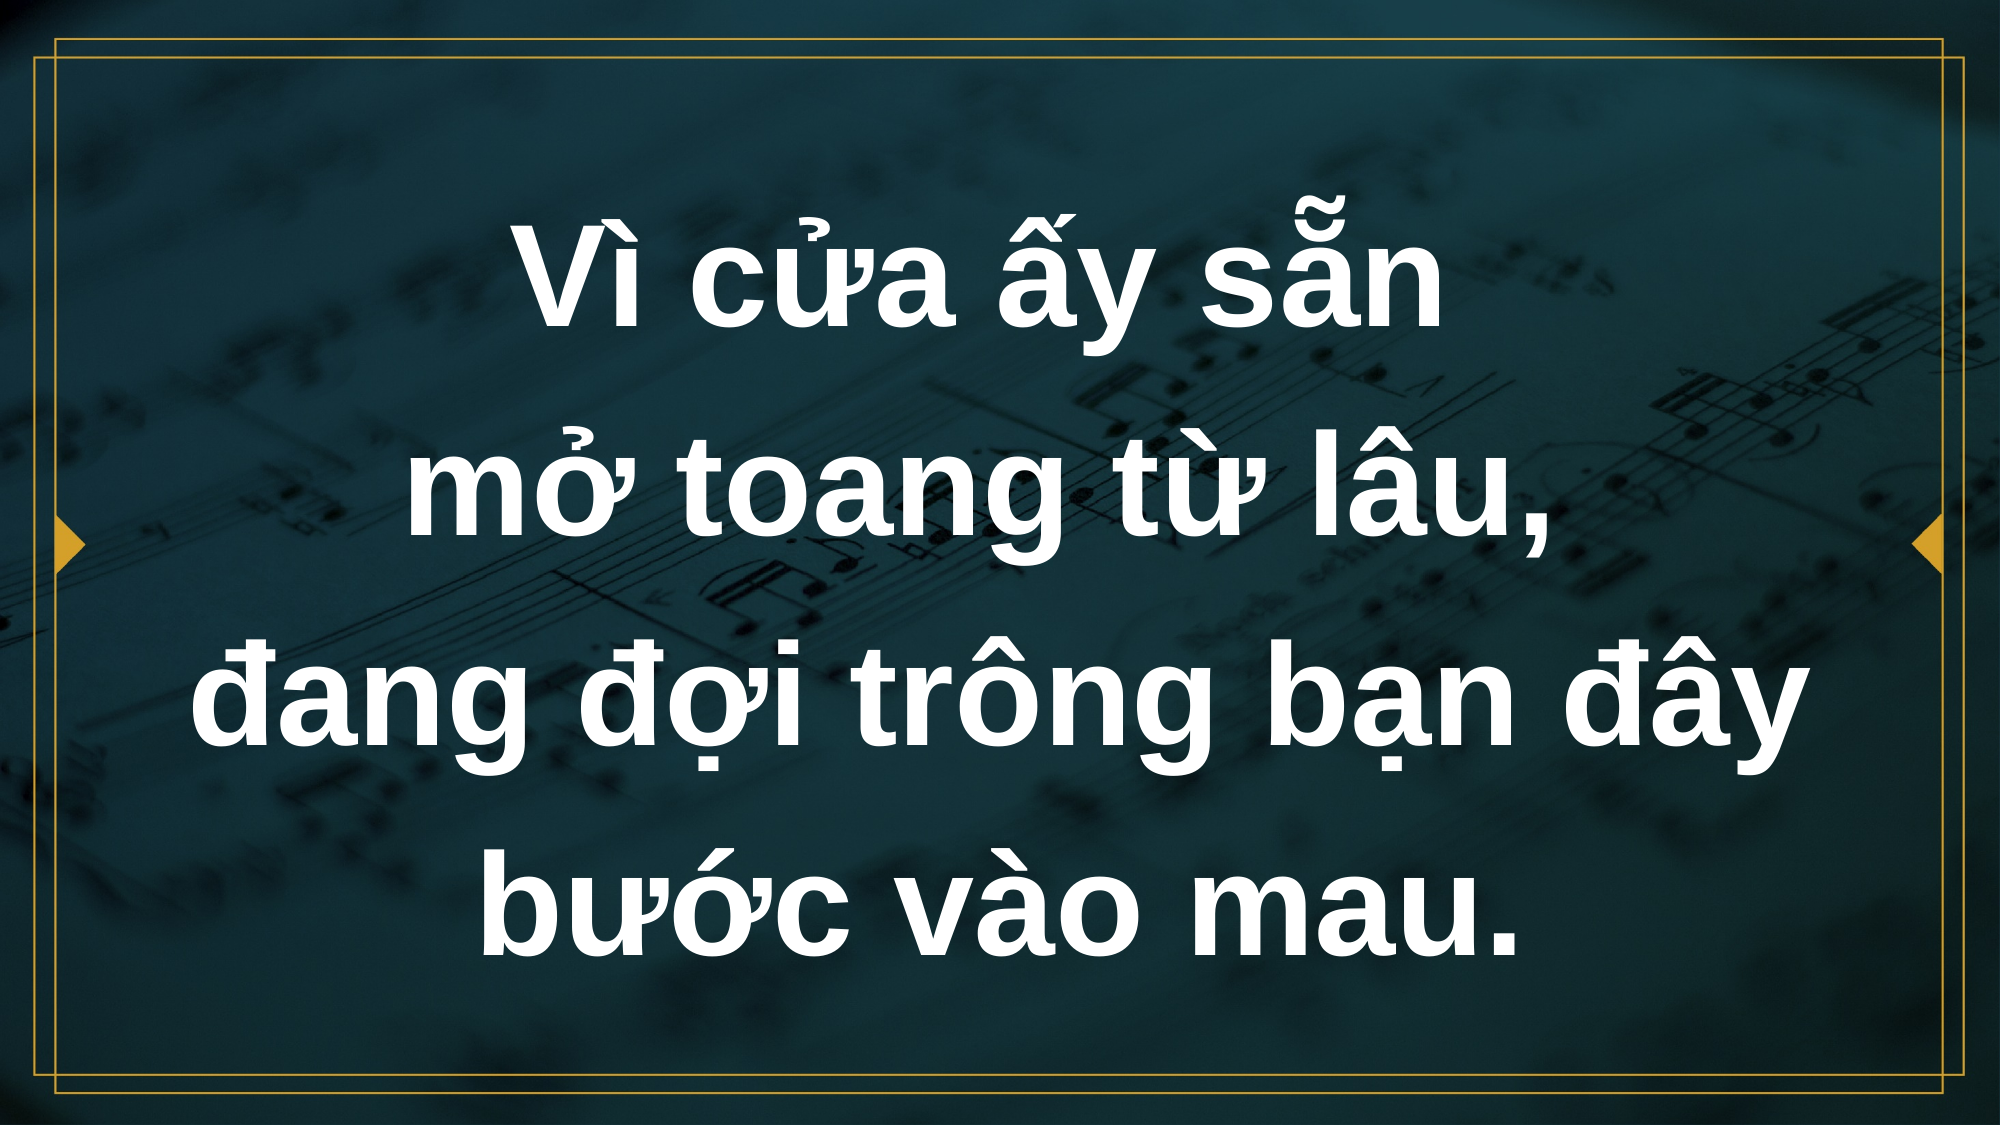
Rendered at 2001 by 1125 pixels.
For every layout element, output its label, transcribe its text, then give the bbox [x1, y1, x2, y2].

title Vì cửa ấy sẵn mở toang từ lâu, đang đợi trông bạn đây bước vào mau. [55, 53, 1945, 1077]
picture [0, 0, 2000, 1125]
